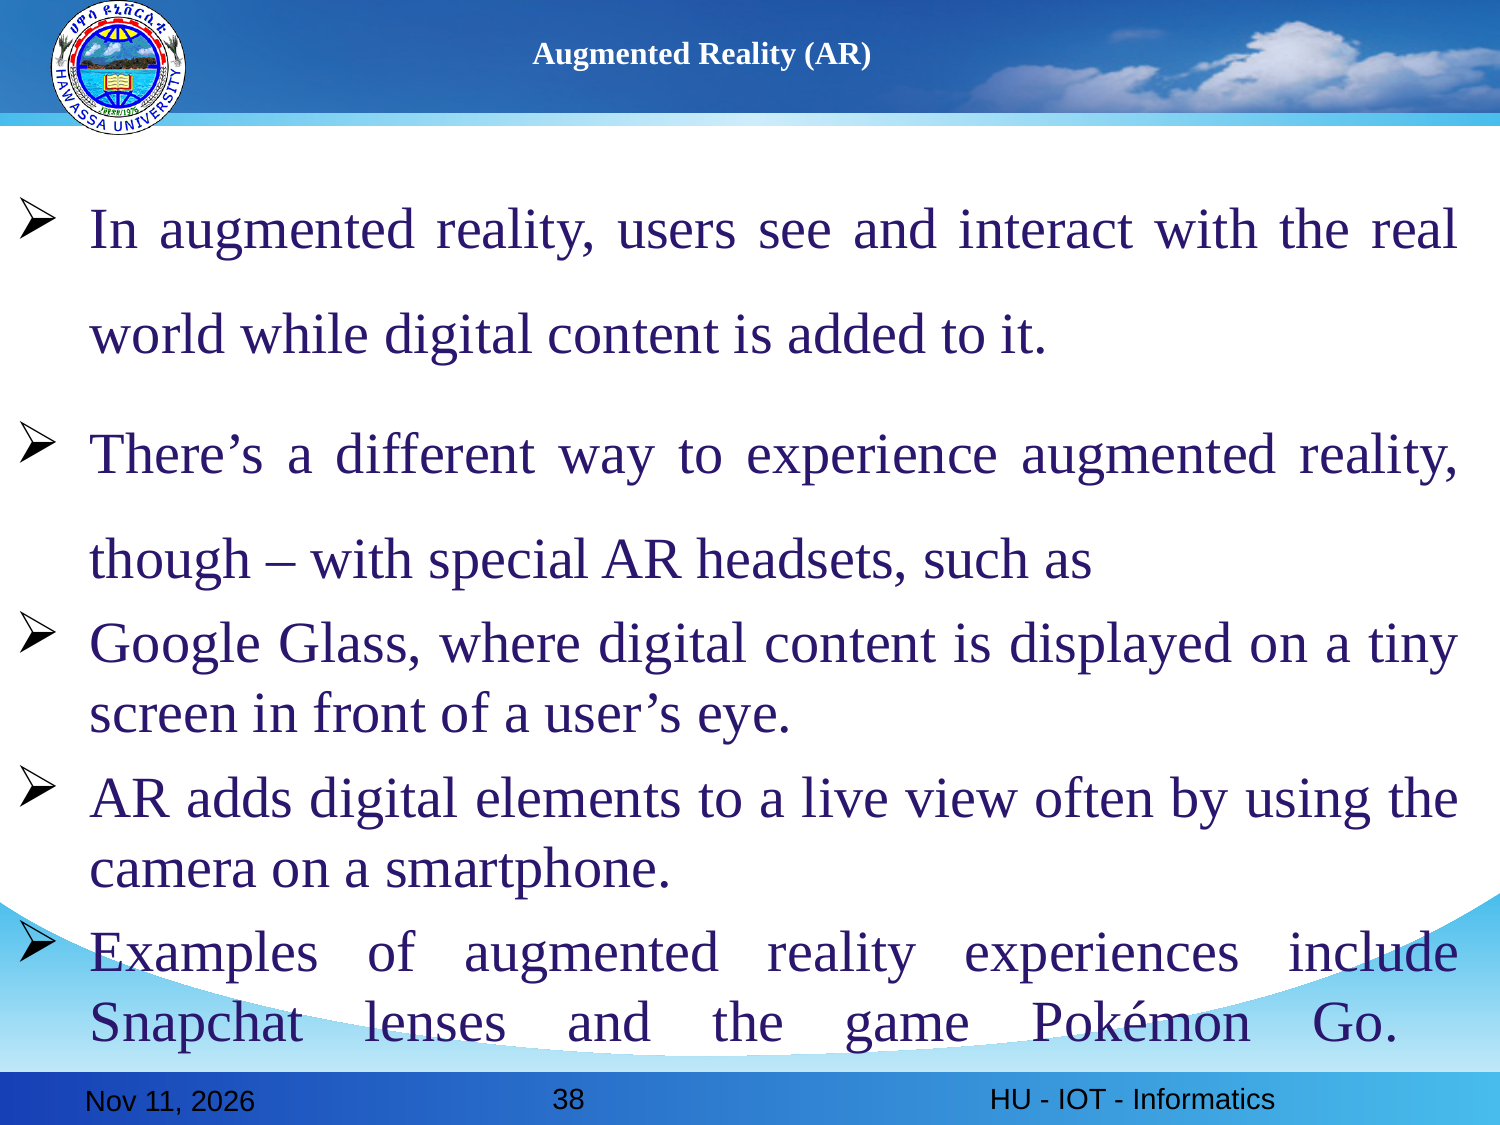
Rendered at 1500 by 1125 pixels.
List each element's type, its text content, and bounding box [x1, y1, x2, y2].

footer HU - IOT - Informatics [975, 1072, 1500, 1125]
slide_number 38 [537, 1072, 888, 1125]
title Augmented Reality (AR) [187, 24, 1225, 117]
slide_number 28-Feb-20 [70, 1074, 420, 1125]
list In augmented reality, users see and interact with the real world while digital content is added to it. There’s a different way to experience augmented reality, though – with special AR headsets, such as Google Glass, where digital content is displayed on a tiny screen in front of a user’s eye. AR adds digital elements to a live view often by using the camera on a smartphone. Examples of augmented reality experiences include Snapchat lenses and the game Pokémon Go. [0, 147, 1475, 1063]
picture [0, 0, 1500, 135]
